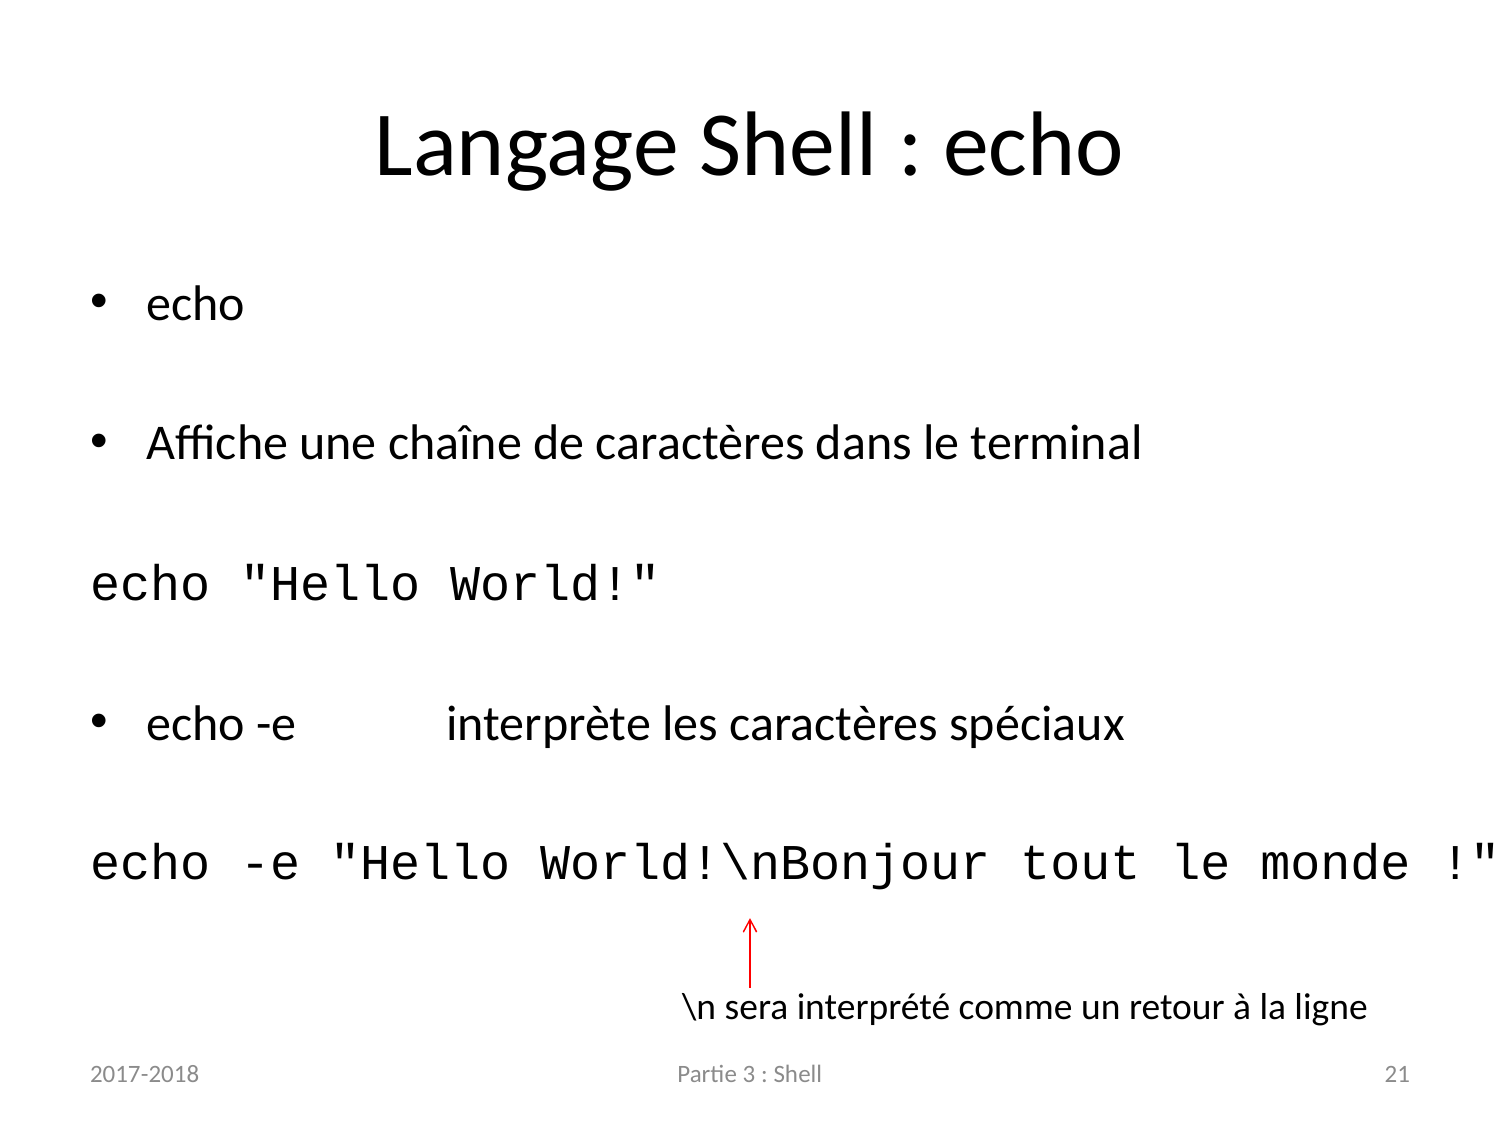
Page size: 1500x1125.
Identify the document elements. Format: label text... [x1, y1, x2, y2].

slide_number 21 [1074, 1042, 1425, 1103]
footer Partie 3 : Shell [512, 1042, 988, 1103]
slide_number 2017-2018 [75, 1042, 425, 1103]
text_box \n sera interprété comme un retour à la ligne [667, 974, 1394, 1035]
title Langage Shell : echo [75, 45, 1425, 233]
list echo Affiche une chaîne de caractères dans le terminal echo "Hello World!" echo -e interprète les caractères spéciaux echo -e "Hello World!\nBonjour tout le monde !" [75, 262, 1500, 1005]
